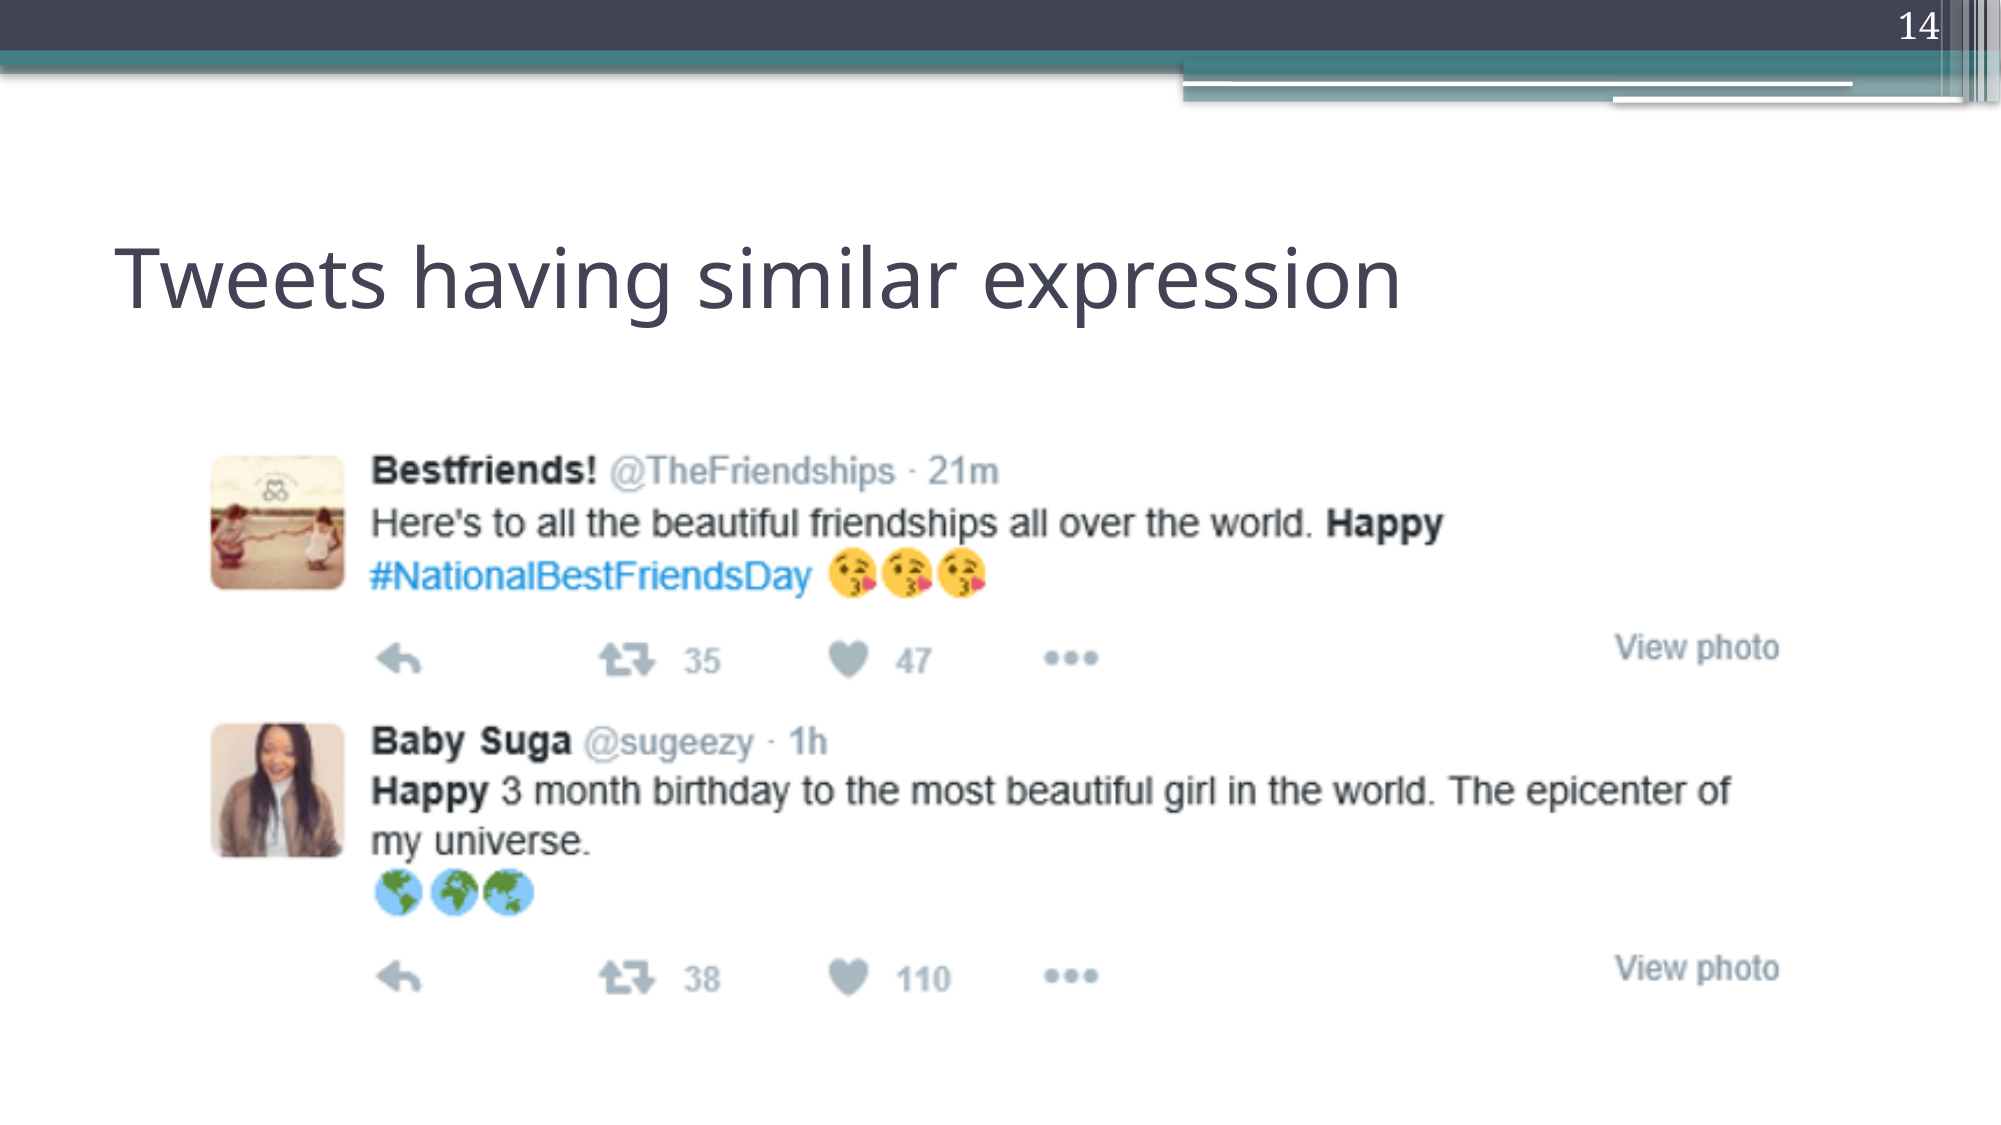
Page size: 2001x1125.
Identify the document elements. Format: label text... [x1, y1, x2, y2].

slide_number 14 [1788, 0, 1955, 61]
picture [186, 429, 1814, 1023]
title Tweets having similar expression [99, 187, 1900, 363]
